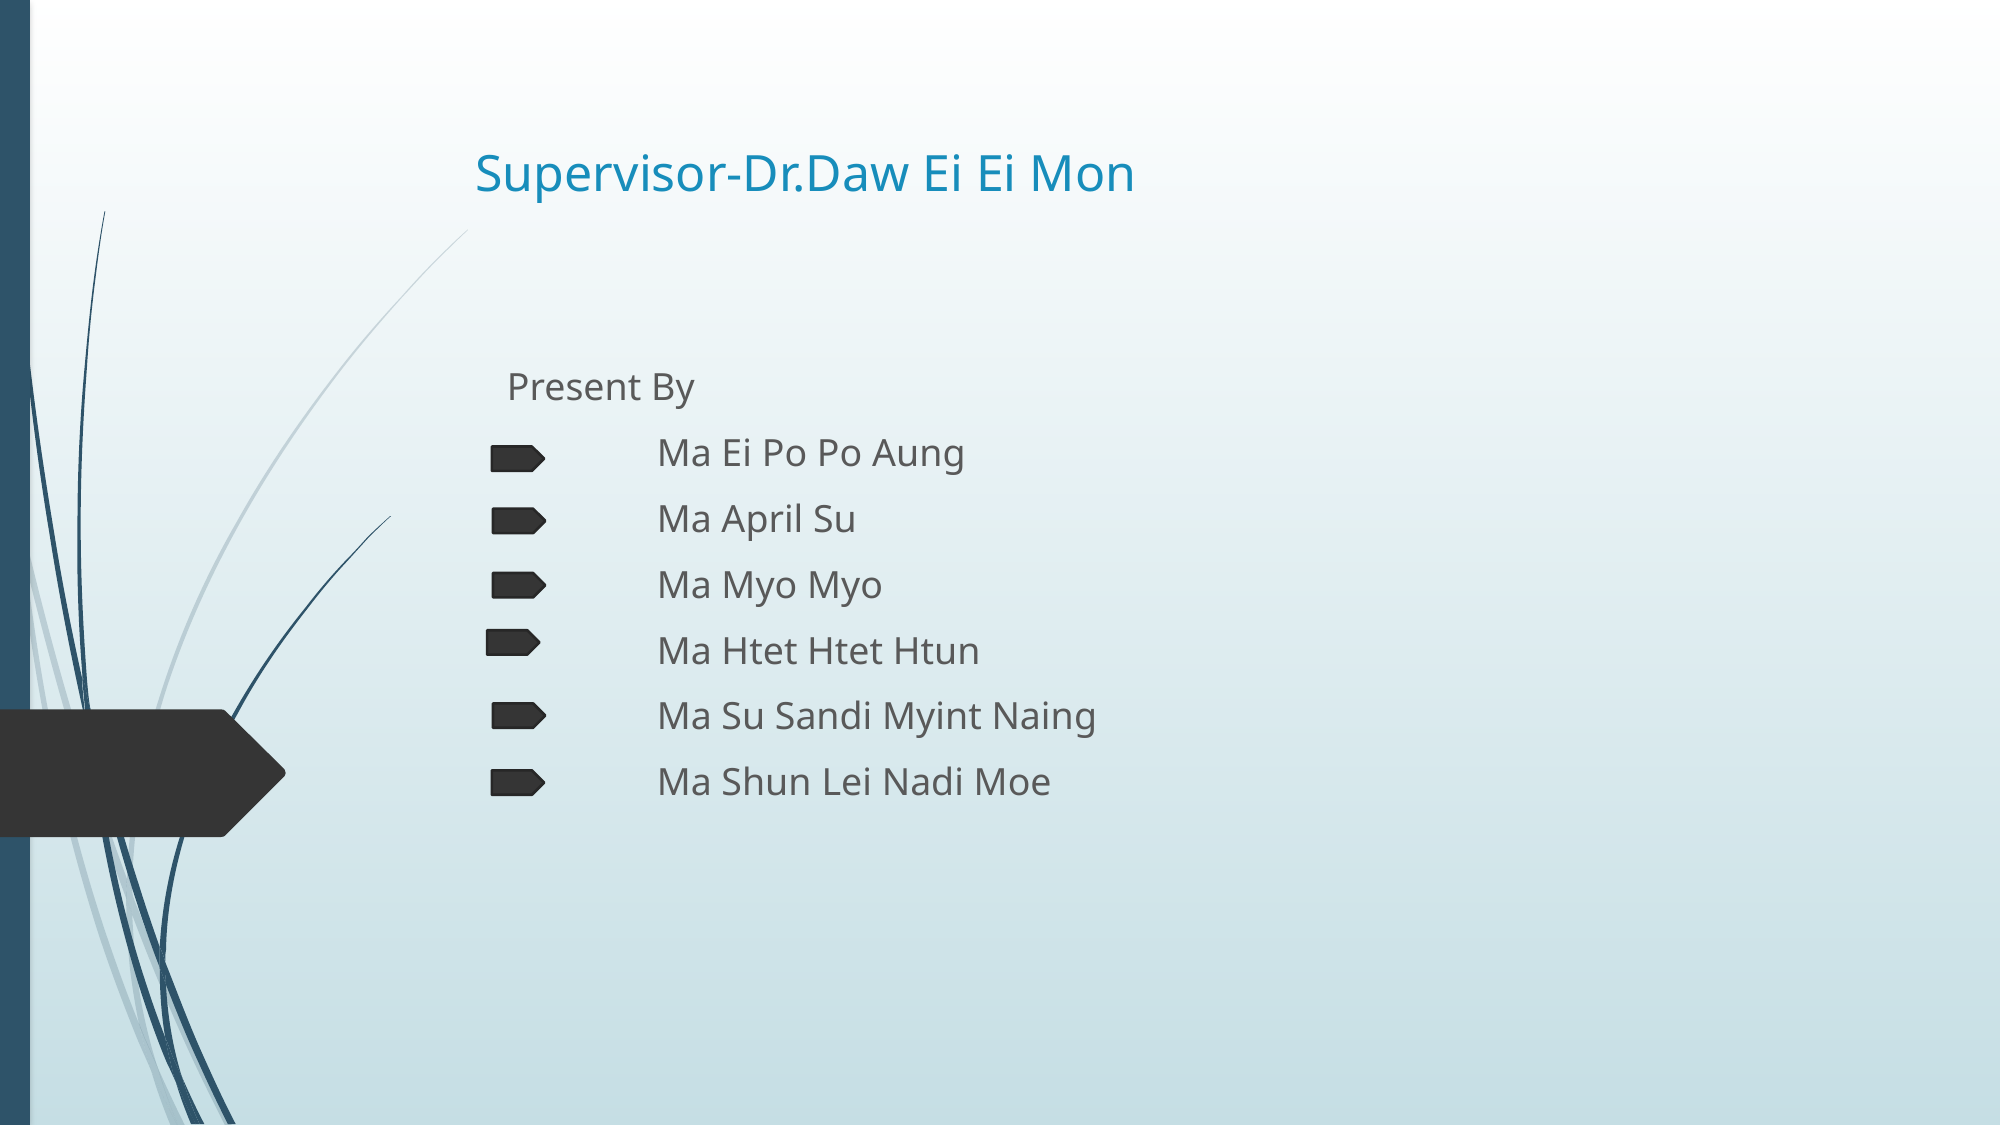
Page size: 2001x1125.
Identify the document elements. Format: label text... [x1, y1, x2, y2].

text_box [485, 628, 541, 656]
text_box [491, 507, 547, 535]
subtitle Present By Ma Ei Po Po Aung Ma April Su Ma Myo Myo Ma Htet Htet Htun Ma Su Sandi Myint Naing Ma Shun Lei Nadi Moe [491, 355, 2000, 955]
text_box [491, 702, 547, 730]
text_box [490, 445, 546, 473]
title Supervisor-Dr.Daw Ei Ei Mon [460, 101, 1340, 210]
text_box [490, 769, 546, 797]
text_box [491, 571, 547, 599]
